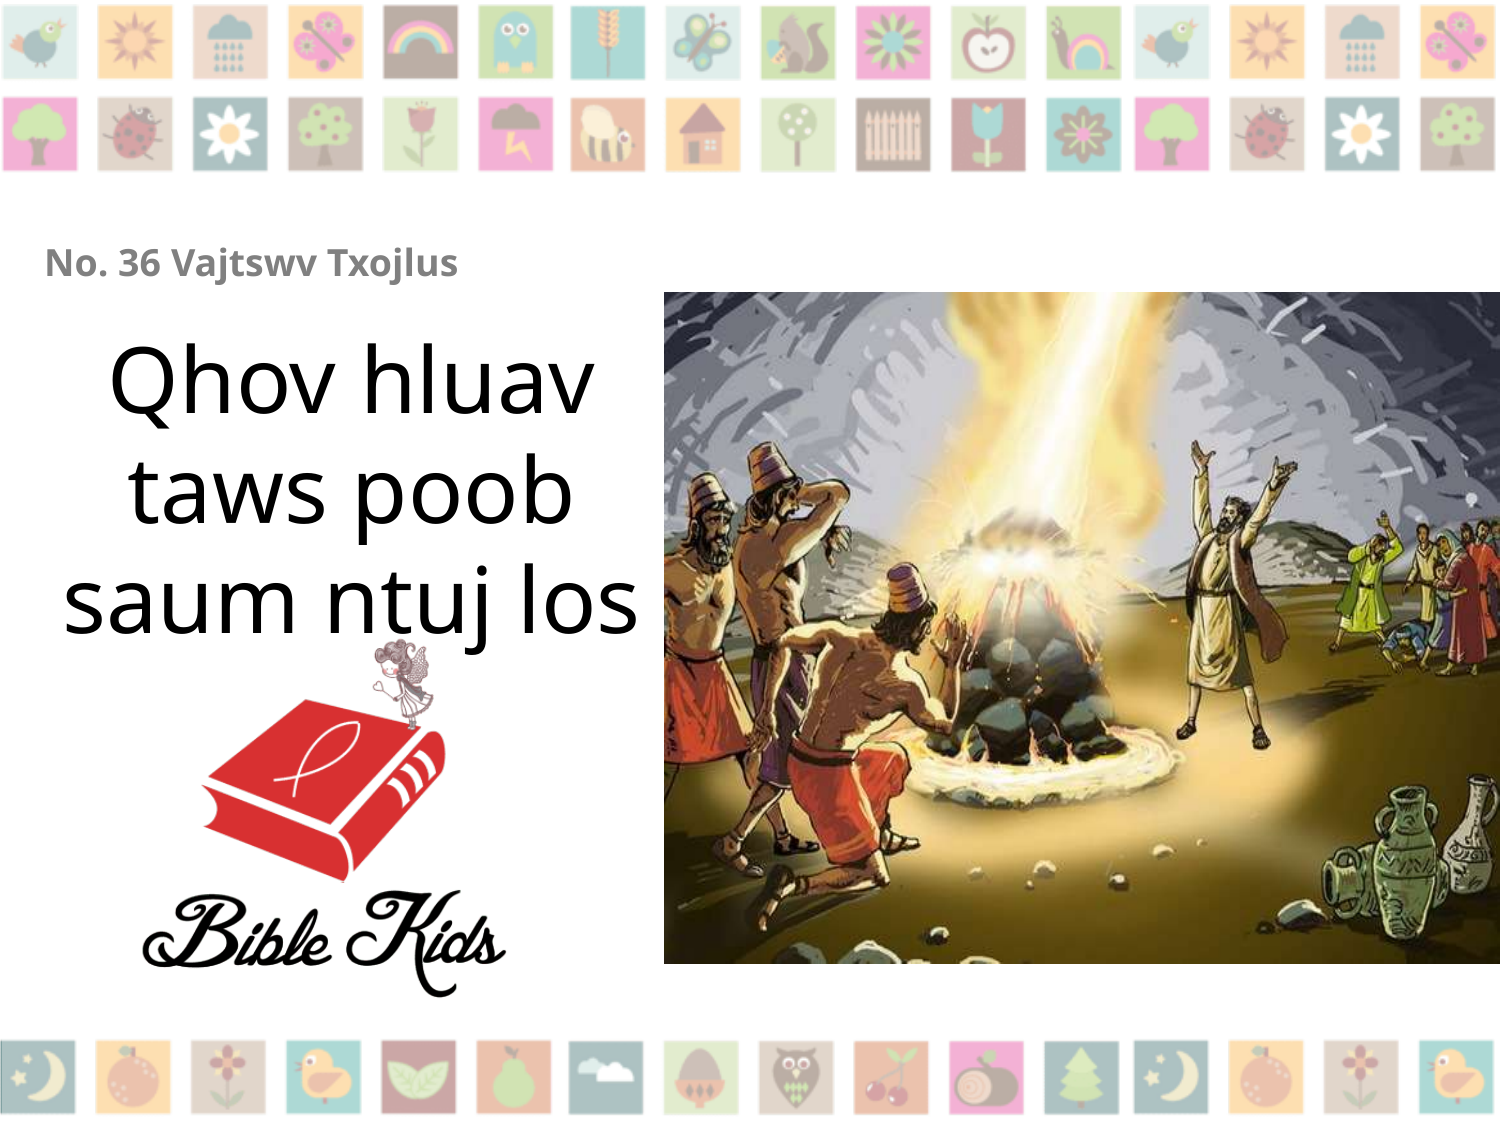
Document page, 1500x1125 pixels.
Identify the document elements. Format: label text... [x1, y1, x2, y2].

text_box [0, 3, 1500, 181]
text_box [0, 1028, 1500, 1118]
picture [117, 600, 544, 1027]
picture [664, 292, 1500, 965]
text_box Qhov hluav taws poob saum ntuj los [29, 314, 659, 659]
text_box No. 36 Vajtswv Txojlus [29, 231, 543, 292]
